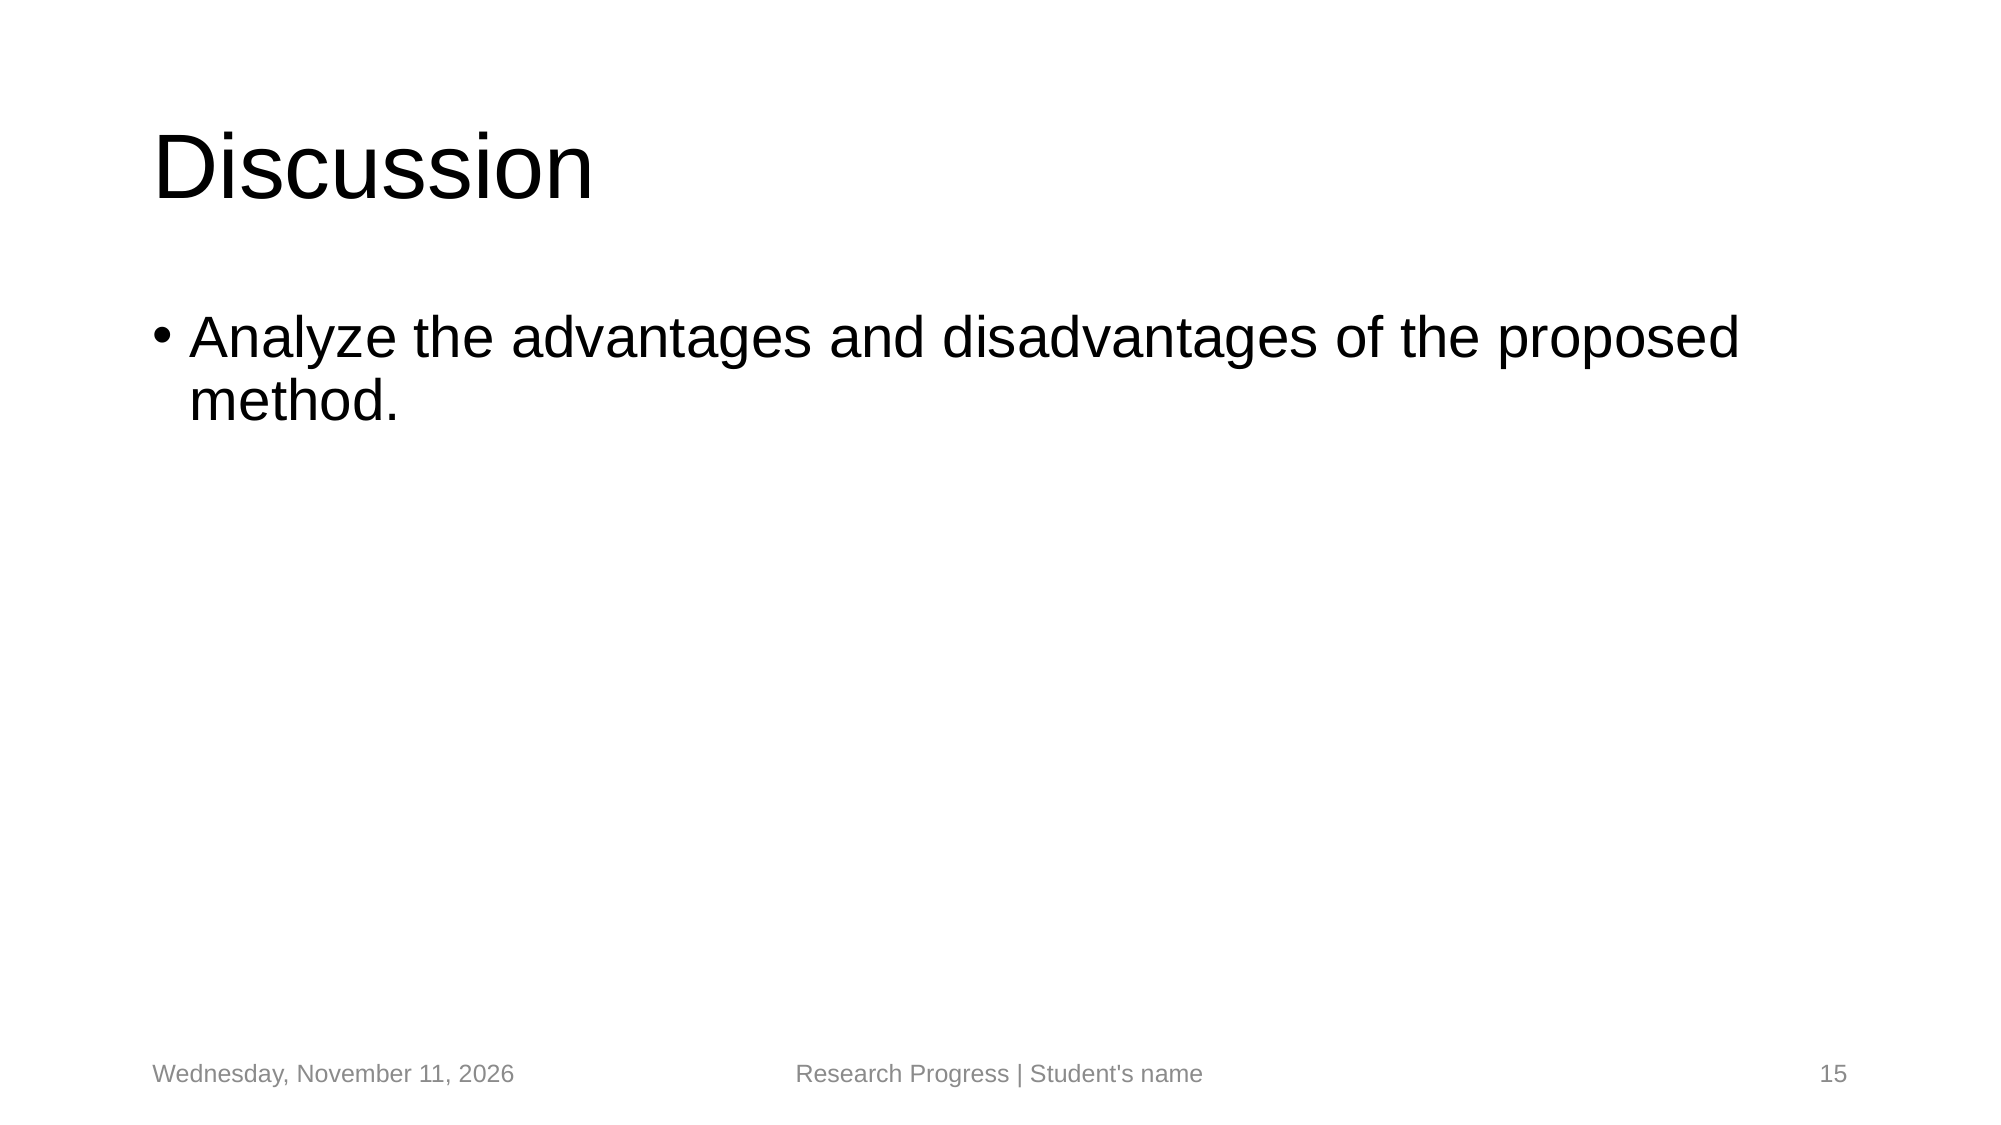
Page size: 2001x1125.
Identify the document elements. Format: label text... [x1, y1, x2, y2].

slide_number 15 [1412, 1042, 1863, 1103]
list Analyze the advantages and disadvantages of the proposed method. [137, 299, 1863, 1014]
footer Research Progress | Student's name [662, 1042, 1338, 1103]
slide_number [137, 1042, 588, 1103]
title Discussion [137, 59, 1863, 278]
